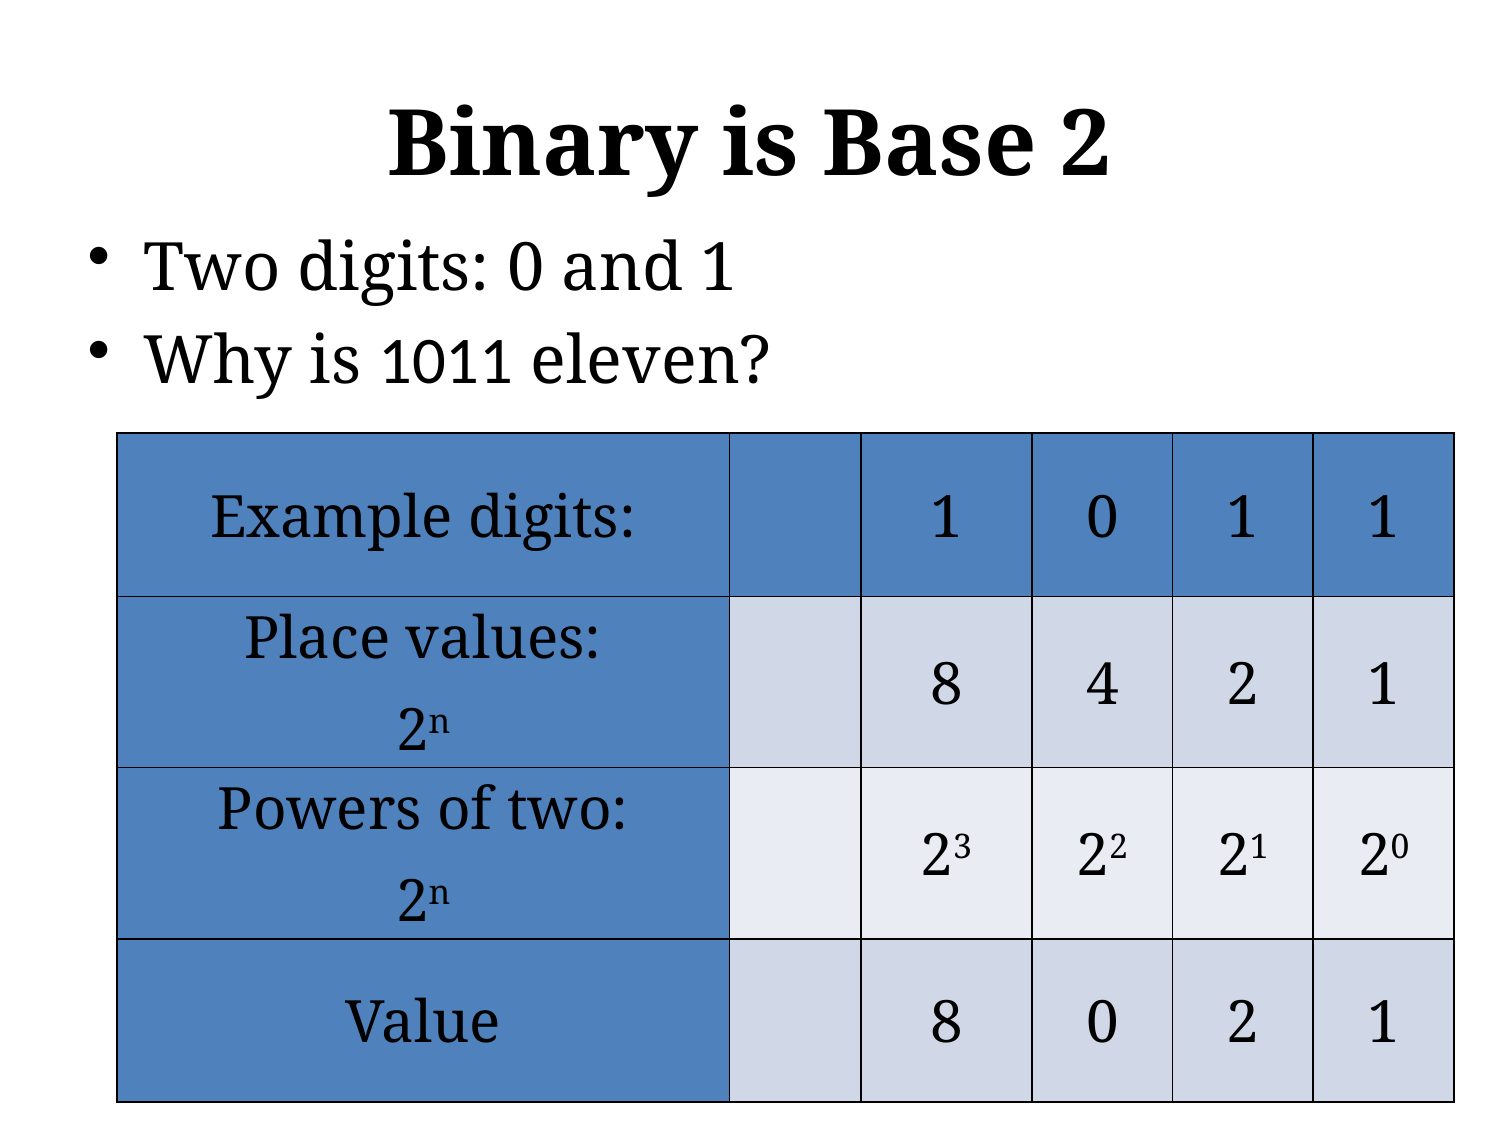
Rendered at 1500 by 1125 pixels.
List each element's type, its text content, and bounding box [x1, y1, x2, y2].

table_cell 8 [862, 597, 1031, 767]
table_cell [730, 768, 860, 938]
table_header 1 [862, 434, 1031, 596]
table_header Example digits: [118, 434, 729, 596]
table_cell 2 [1173, 940, 1312, 1101]
table_header 1 [1314, 434, 1453, 596]
table_cell 22 [1033, 768, 1172, 938]
table_cell Powers of two: 2n [118, 768, 729, 938]
table_cell [730, 597, 860, 767]
table_cell 2 [1173, 597, 1312, 767]
table_cell 23 [862, 768, 1031, 938]
table_cell 4 [1033, 597, 1172, 767]
table_cell 0 [1033, 940, 1172, 1101]
title Binary is Base 2 [75, 45, 1425, 233]
table_cell 1 [1314, 940, 1453, 1101]
table_cell 8 [862, 940, 1031, 1101]
table_cell Place values: 2n [118, 597, 729, 767]
table_cell 20 [1314, 768, 1453, 938]
table_header [730, 434, 860, 596]
table_header 0 [1033, 434, 1172, 596]
table_cell 1 [1314, 597, 1453, 767]
text_box Two digits: 0 and 1 Why is 1011 eleven? [72, 216, 1423, 417]
table_header 1 [1173, 434, 1312, 596]
table_cell [730, 940, 860, 1101]
table_cell Value [118, 940, 729, 1101]
table_cell 21 [1173, 768, 1312, 938]
